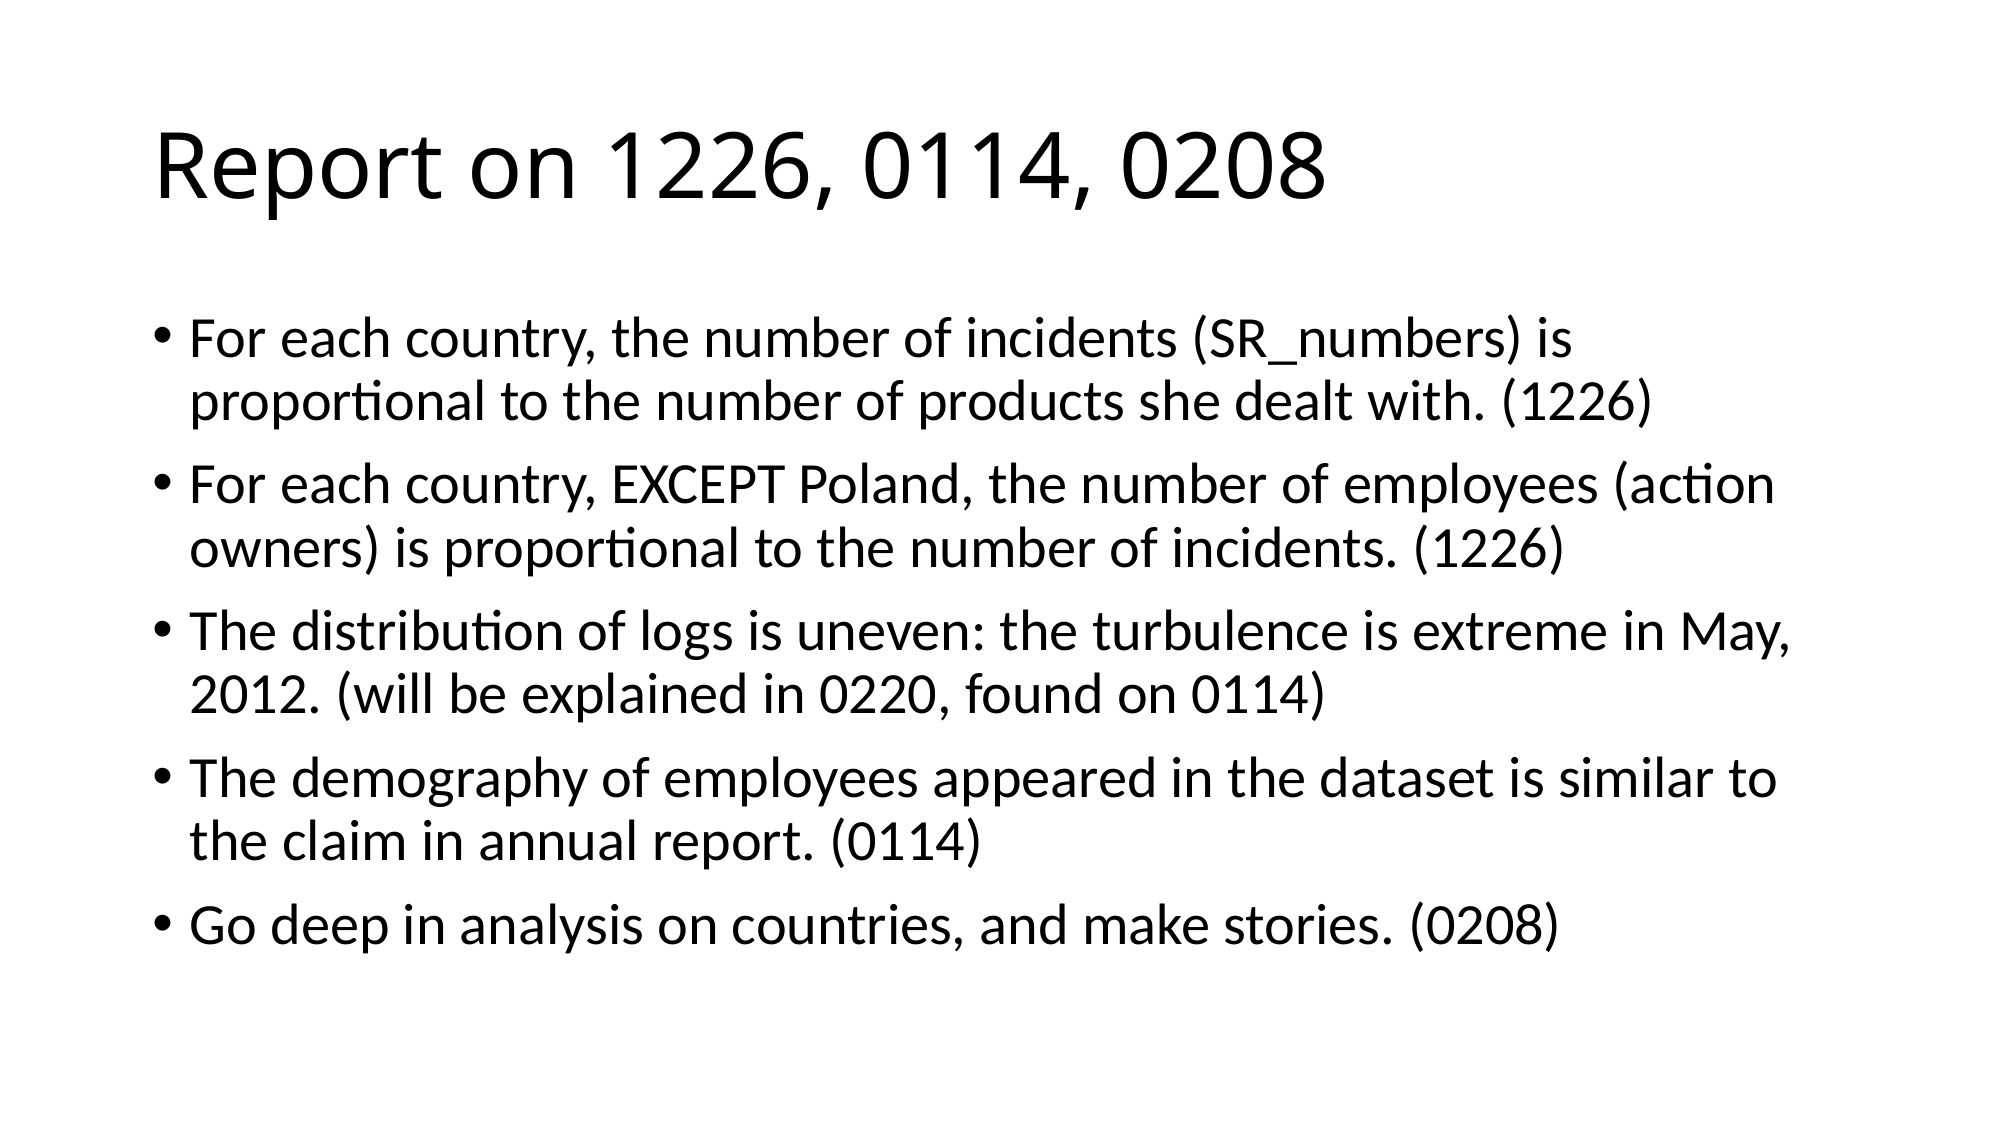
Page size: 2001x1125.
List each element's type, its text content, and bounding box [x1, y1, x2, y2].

title Report on 1226, 0114, 0208 [137, 59, 1863, 278]
list For each country, the number of incidents (SR_numbers) is proportional to the number of products she dealt with. (1226) For each country, EXCEPT Poland, the number of employees (action owners) is proportional to the number of incidents. (1226) The distribution of logs is uneven: the turbulence is extreme in May, 2012. (will be explained in 0220, found on 0114) The demography of employees appeared in the dataset is similar to the claim in annual report. (0114) Go deep in analysis on countries, and make stories. (0208) [137, 299, 1863, 1014]
